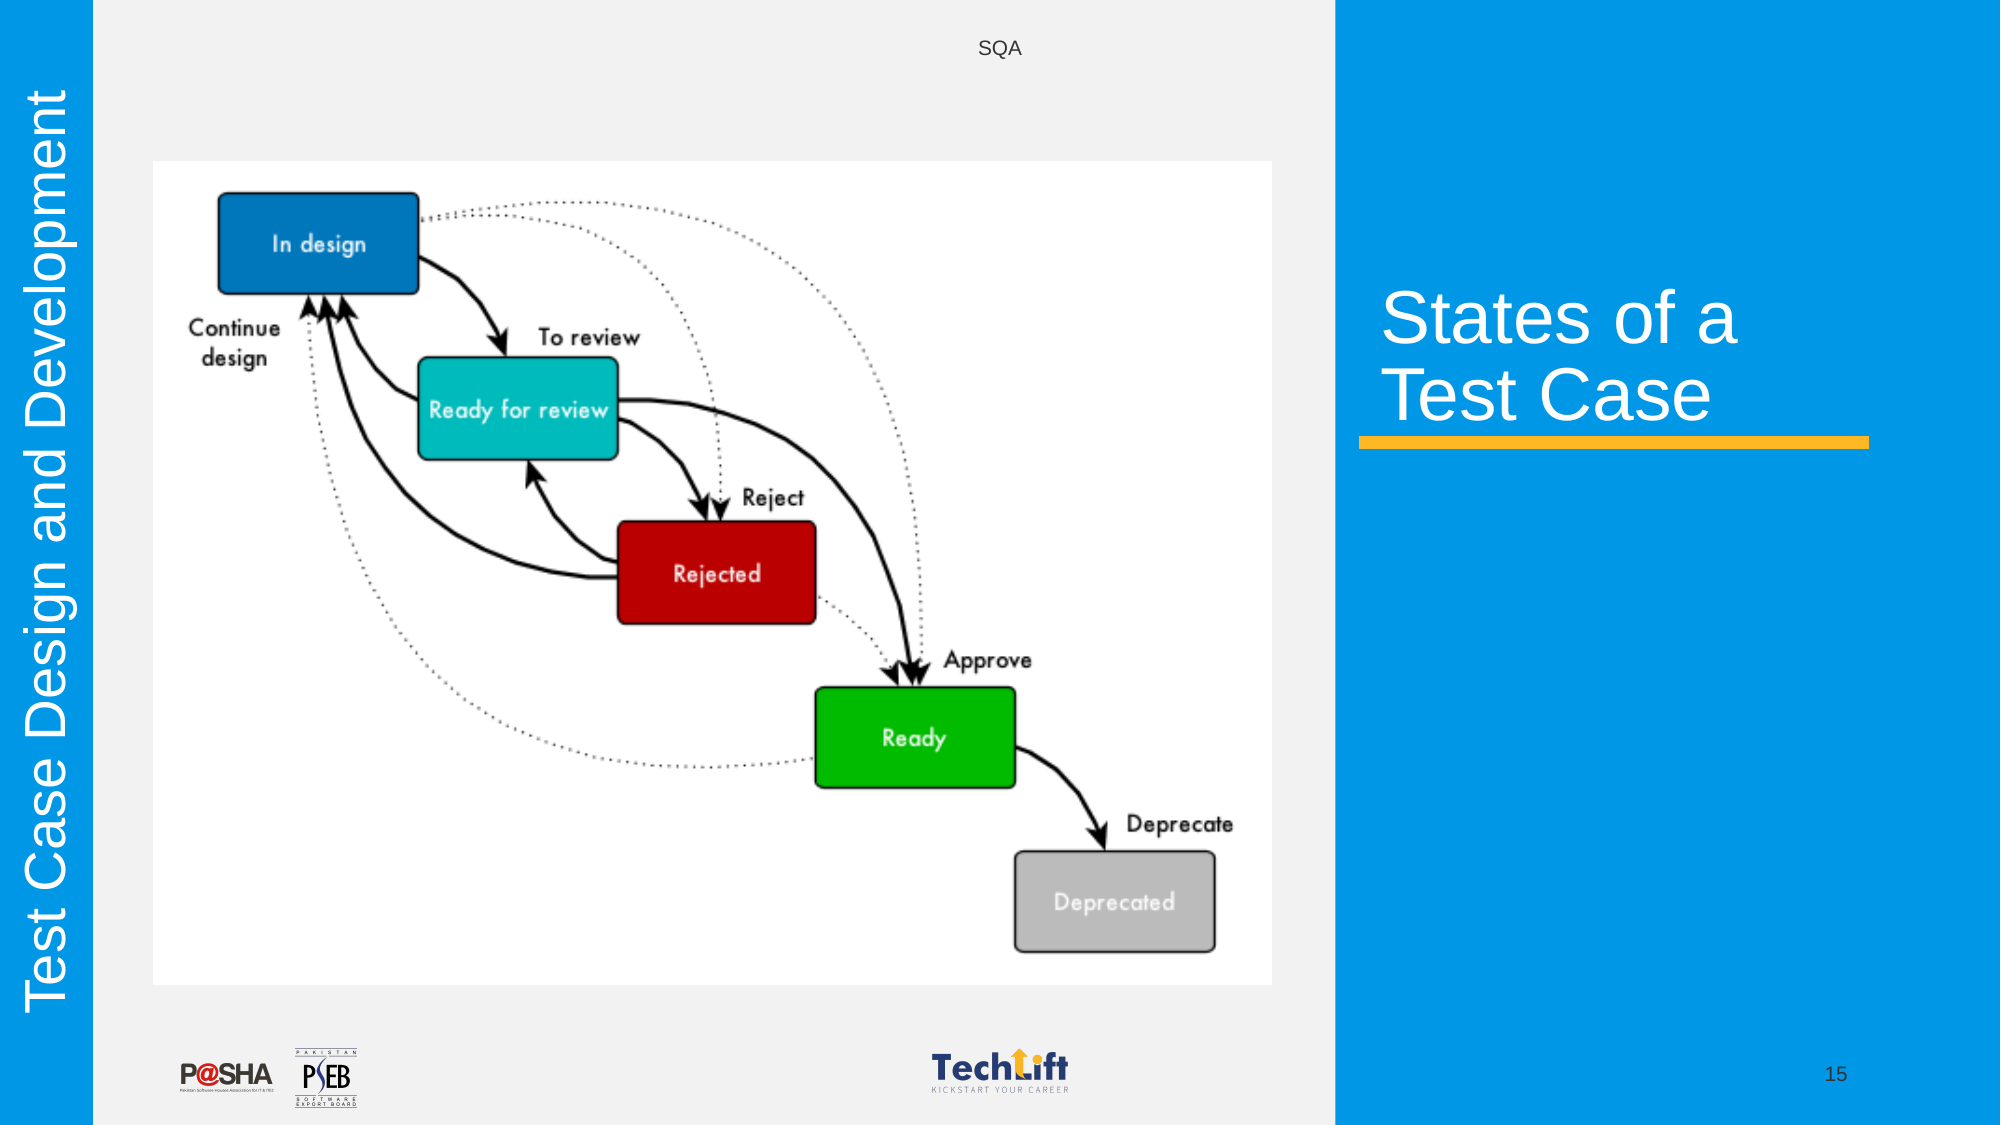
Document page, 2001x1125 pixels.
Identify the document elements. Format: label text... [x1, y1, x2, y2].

picture [153, 161, 1272, 985]
footer SQA [662, 17, 1338, 77]
picture [295, 1048, 357, 1108]
title Test Case Design and Development [9, 47, 85, 1059]
picture [932, 1048, 1068, 1093]
picture [180, 1063, 274, 1093]
slide_number 15 [1412, 1042, 1863, 1103]
title States of a Test Case [1365, 68, 1863, 444]
